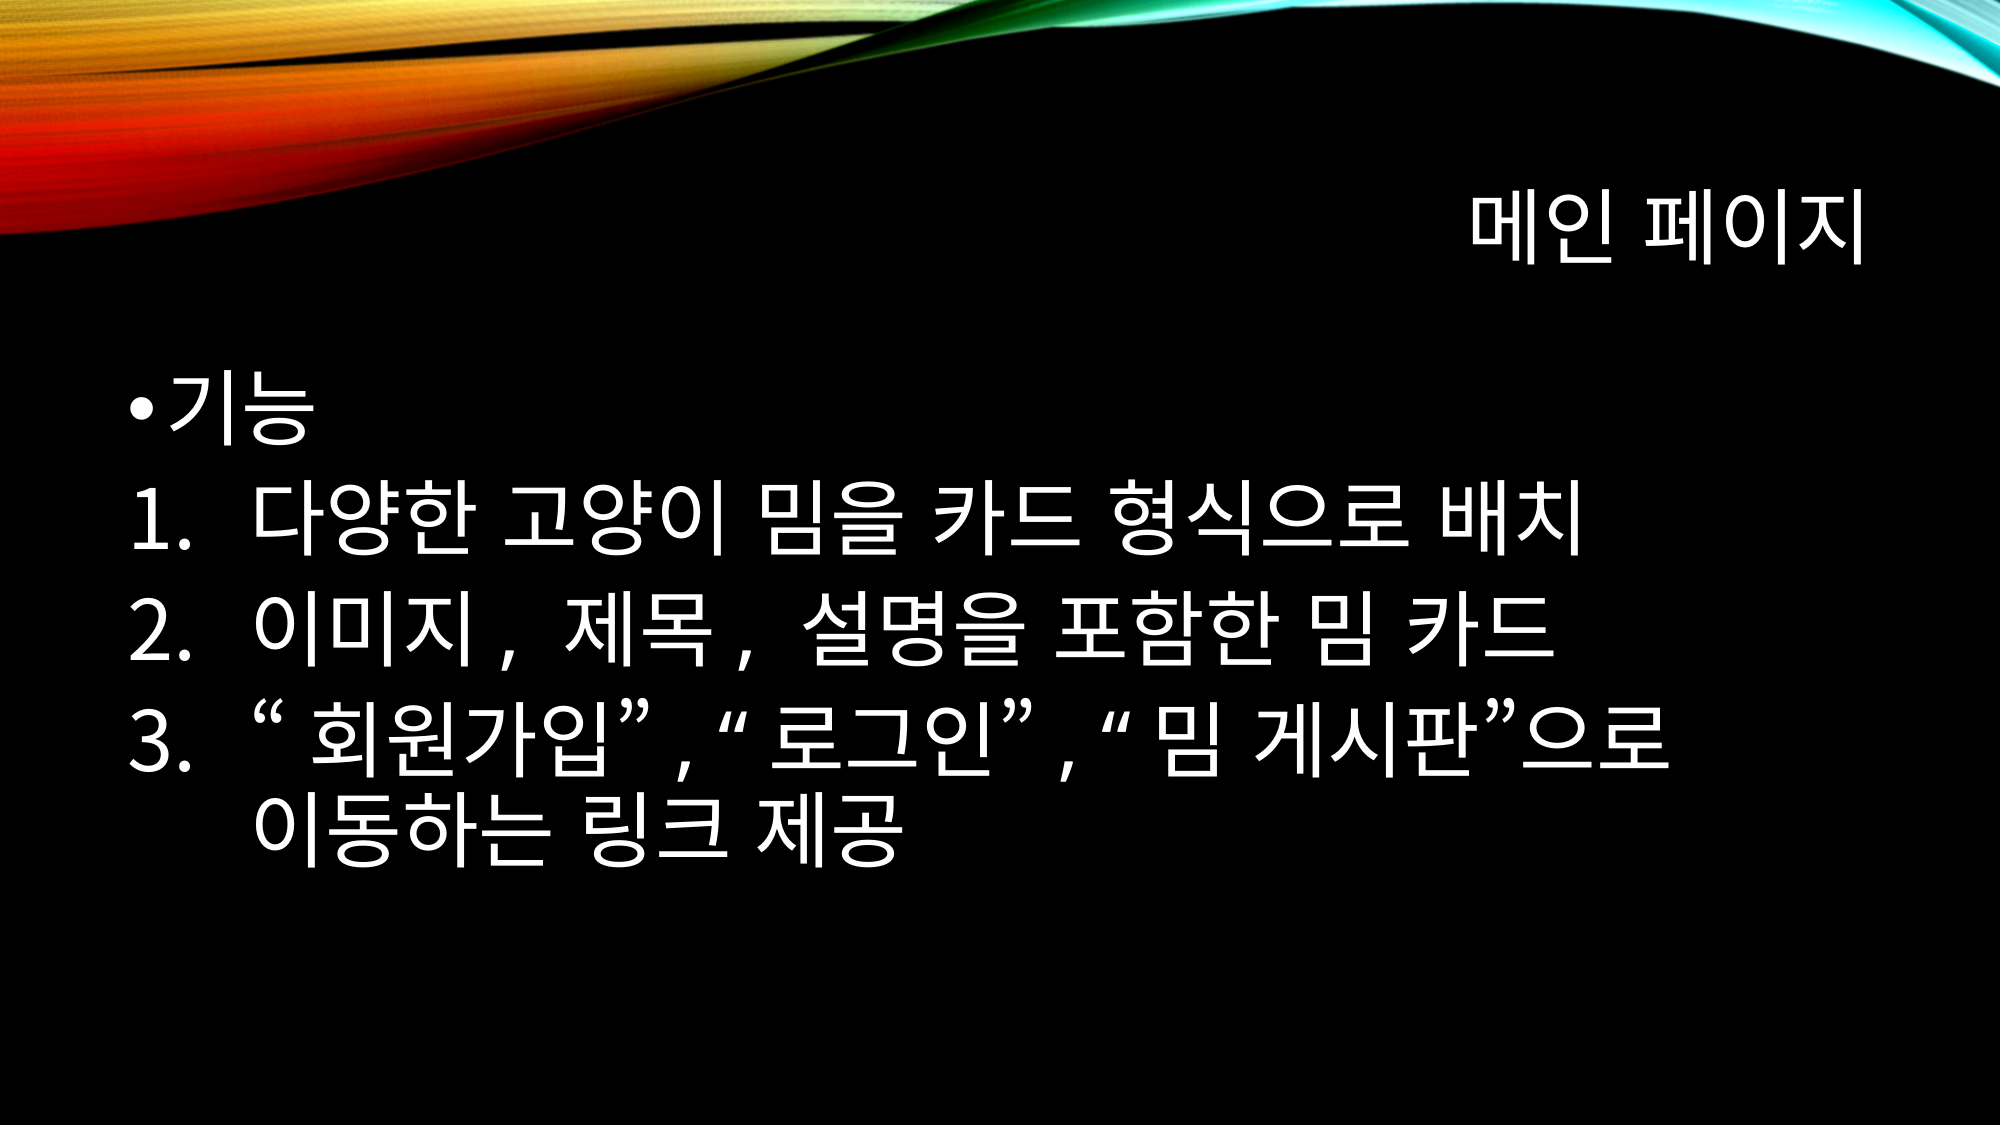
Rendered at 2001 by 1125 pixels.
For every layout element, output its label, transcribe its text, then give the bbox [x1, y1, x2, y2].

picture [0, 0, 2000, 237]
list 기능 다양한 고양이 밈을 카드 형식으로 배치 이미지, 제목, 설명을 포함한 밈 카드 “회원가입”, “로그인”, “밈 게시판”으로 이동하는 링크 제공 [112, 360, 1888, 1021]
title 메인 페이지 [474, 125, 1888, 338]
